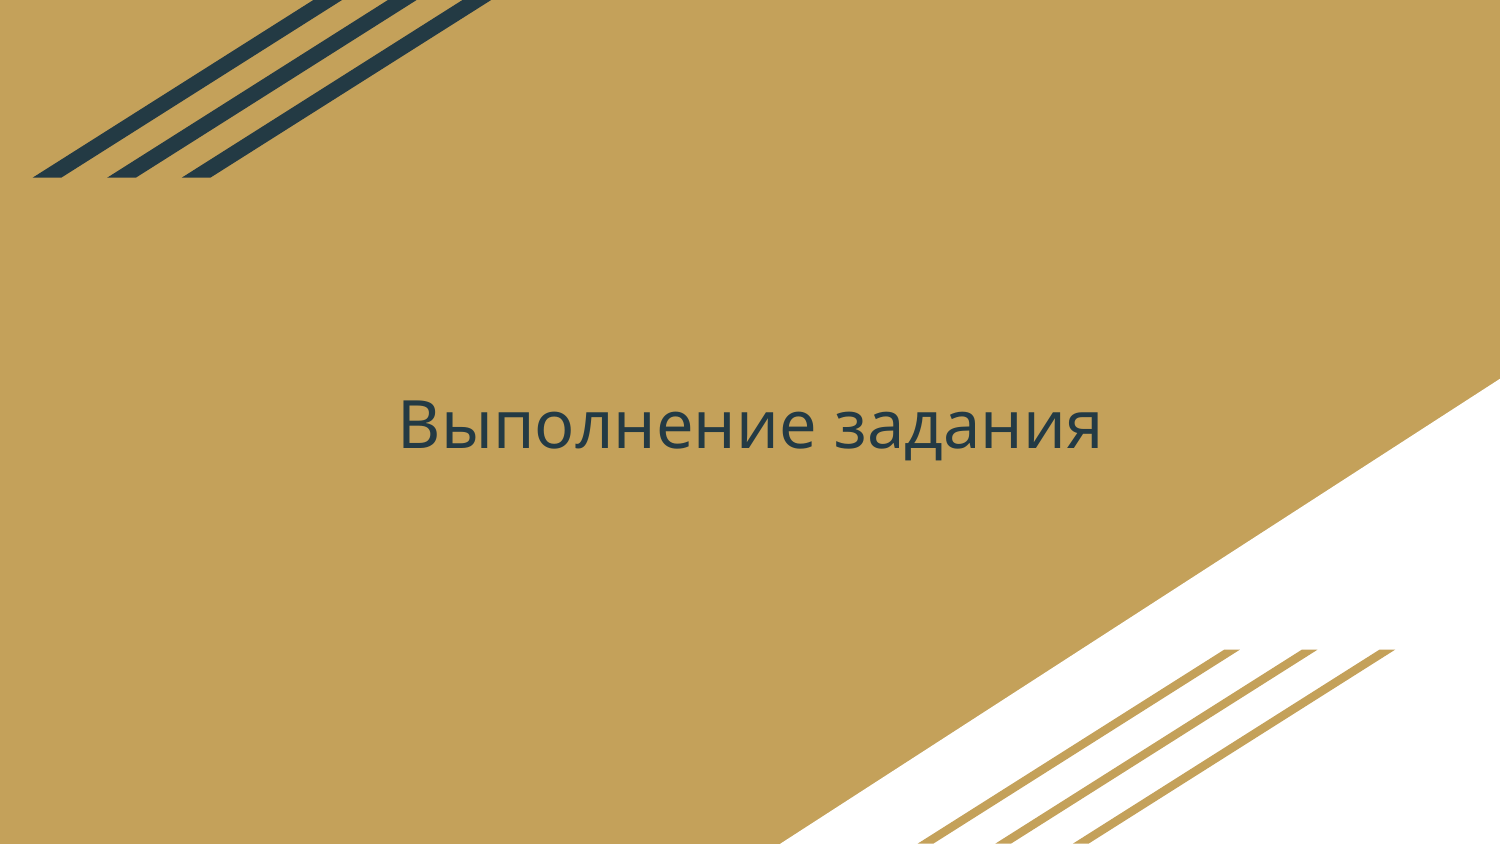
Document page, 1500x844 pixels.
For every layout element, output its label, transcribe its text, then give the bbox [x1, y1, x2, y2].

title Выполнение задания [309, 286, 1192, 557]
